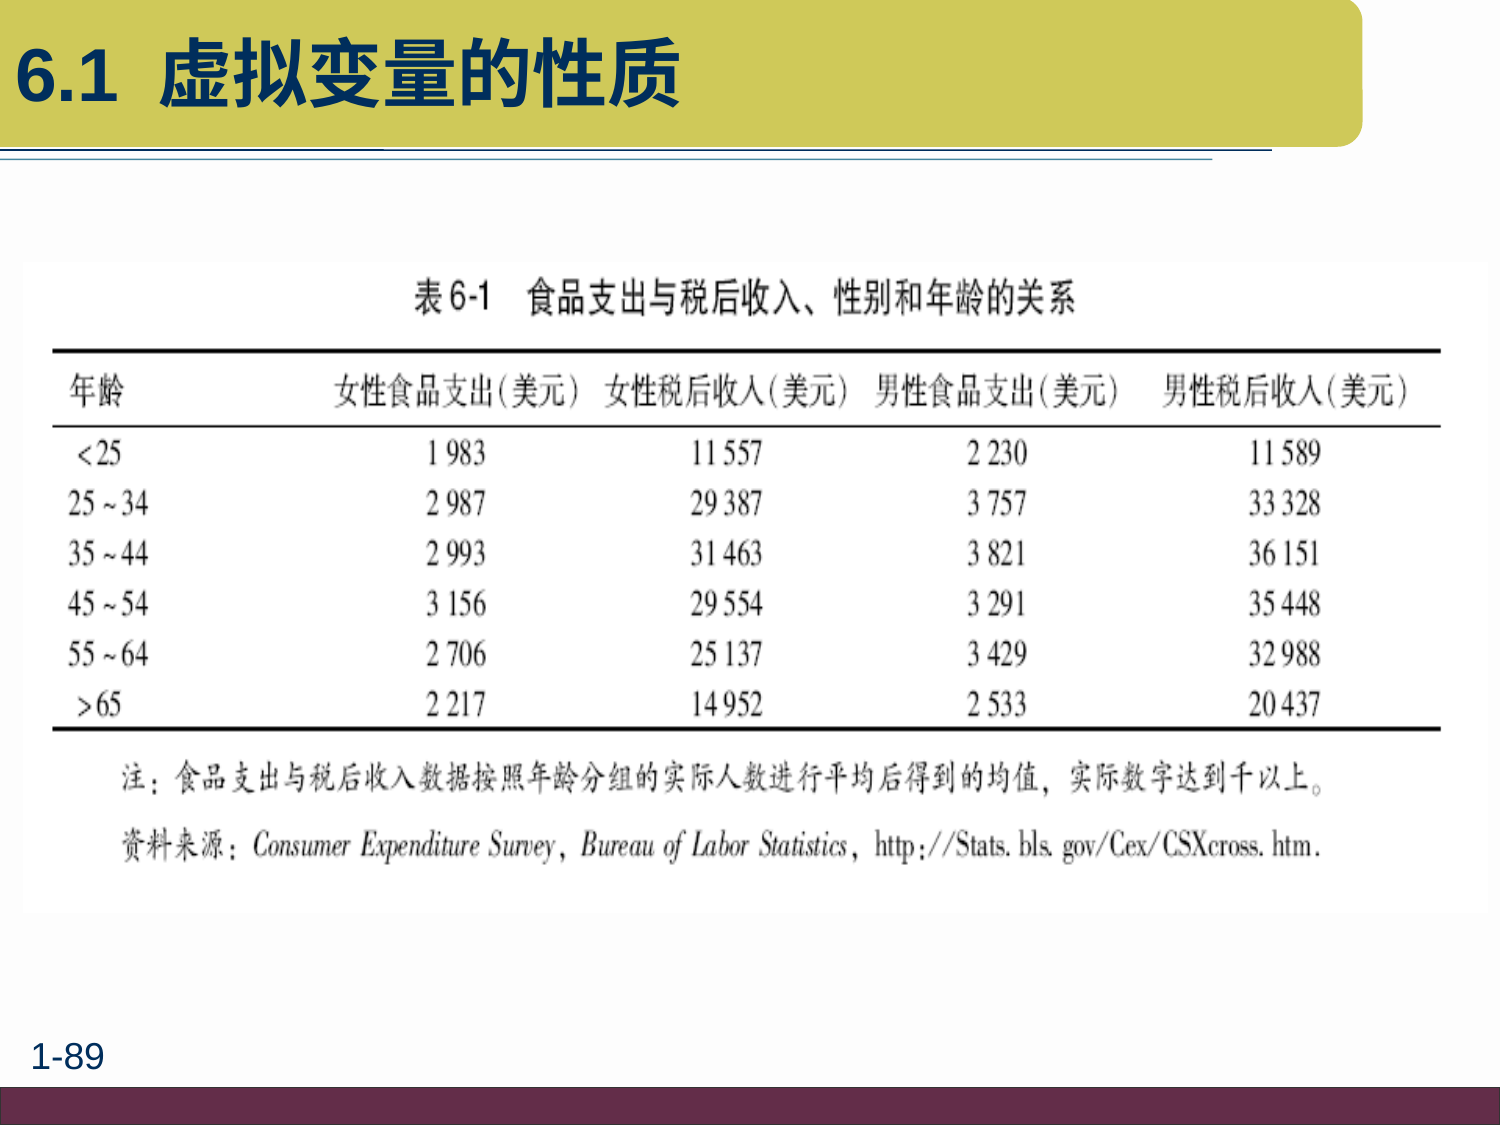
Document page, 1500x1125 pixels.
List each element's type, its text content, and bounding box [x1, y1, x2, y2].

title 6.1 虚拟变量的性质 [0, 0, 1350, 147]
picture [23, 262, 1488, 913]
